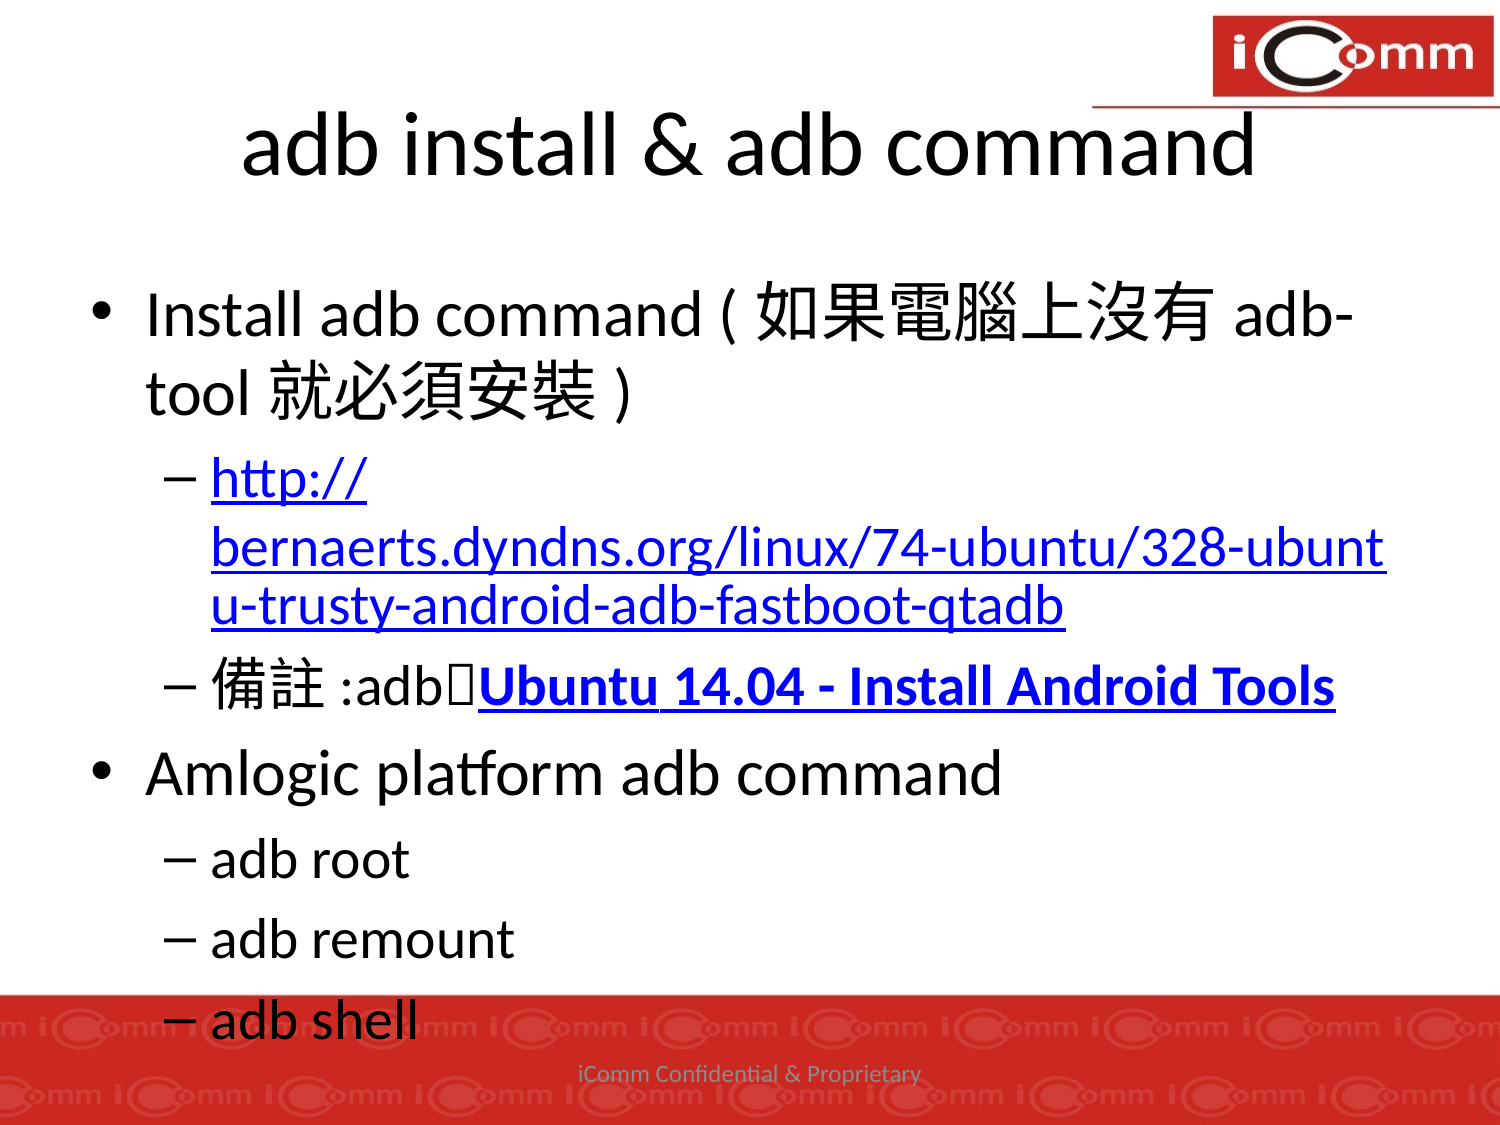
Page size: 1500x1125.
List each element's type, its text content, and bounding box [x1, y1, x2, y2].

list Install adb command (如果電腦上沒有adb-tool就必須安裝) http://bernaerts.dyndns.org/linux/74-ubuntu/328-ubuntu-trusty-android-adb-fastboot-qtadb 備註:adbUbuntu 14.04 - Install Android Tools Amlogic platform adb command adb root adb remount adb shell [75, 262, 1425, 1005]
title adb install & adb command [75, 45, 1425, 233]
picture [0, 0, 1500, 1125]
footer iComm Confidential & Proprietary [512, 1042, 988, 1103]
